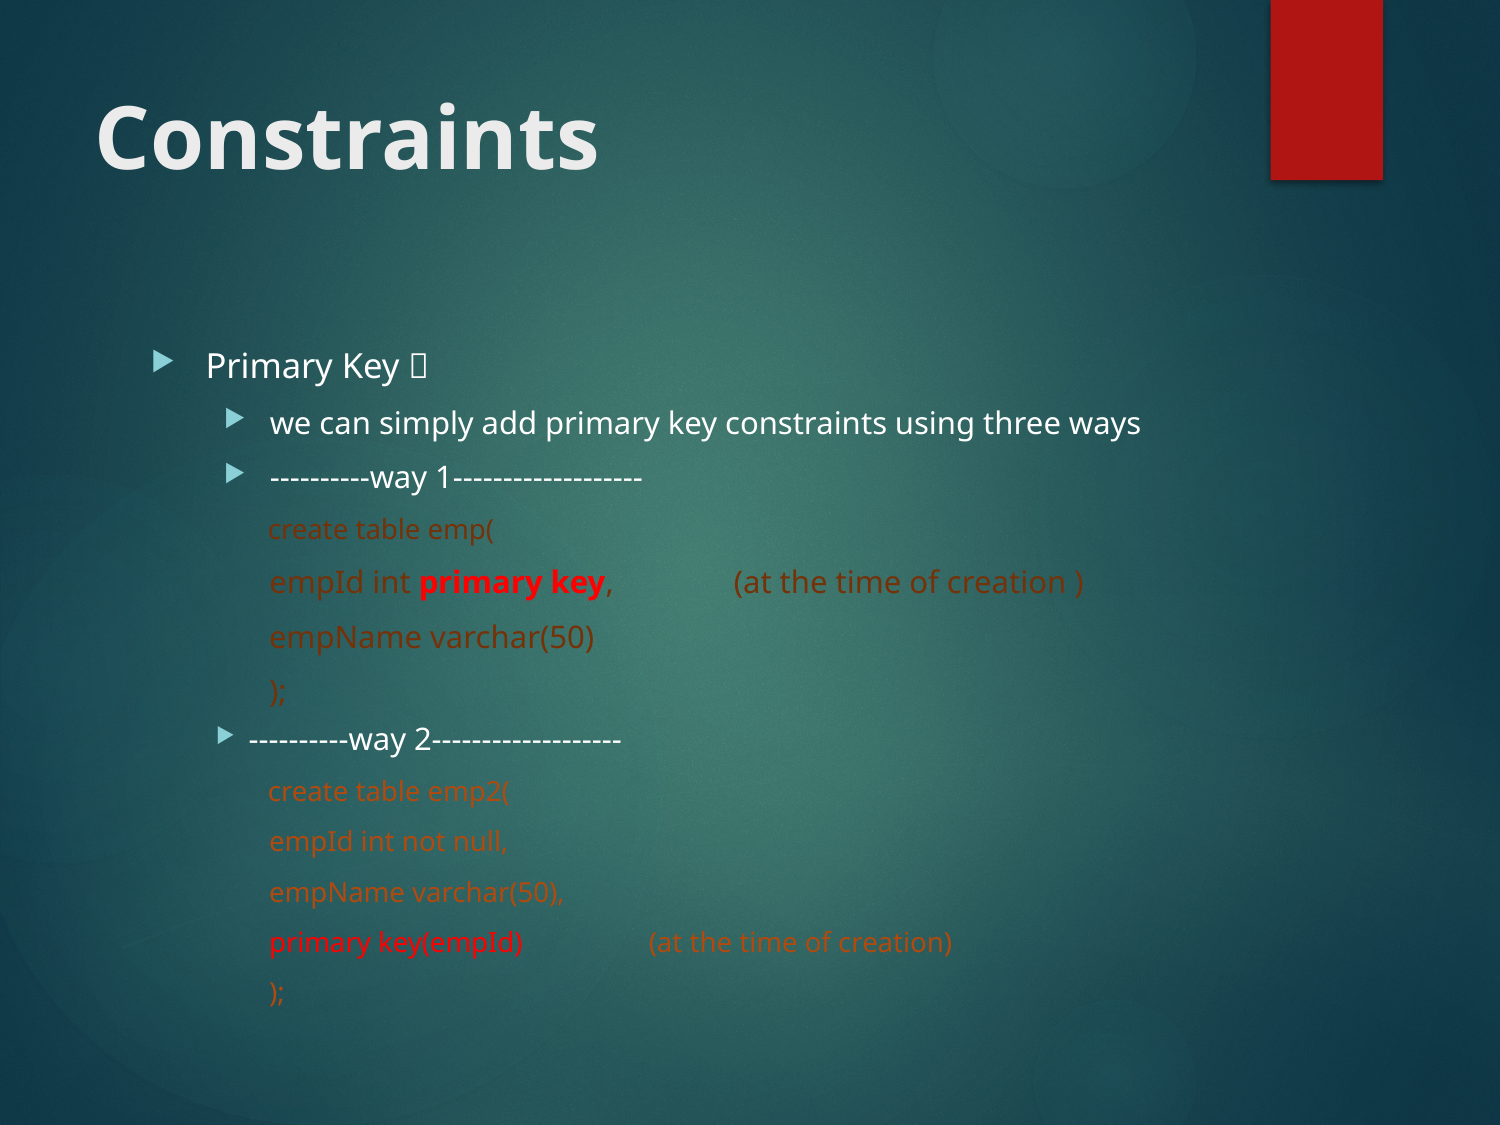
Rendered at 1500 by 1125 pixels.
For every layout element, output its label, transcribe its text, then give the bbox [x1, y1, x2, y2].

title Constraints [79, 74, 1237, 304]
list Primary Key  we can simply add primary key constraints using three ways ----------way 1------------------- create table emp( empId int primary key, (at the time of creation ) empName varchar(50) ); ----------way 2------------------- create table emp2( empId int not null, empName varchar(50), primary key(empId) (at the time of creation) ); [135, 336, 1237, 1025]
